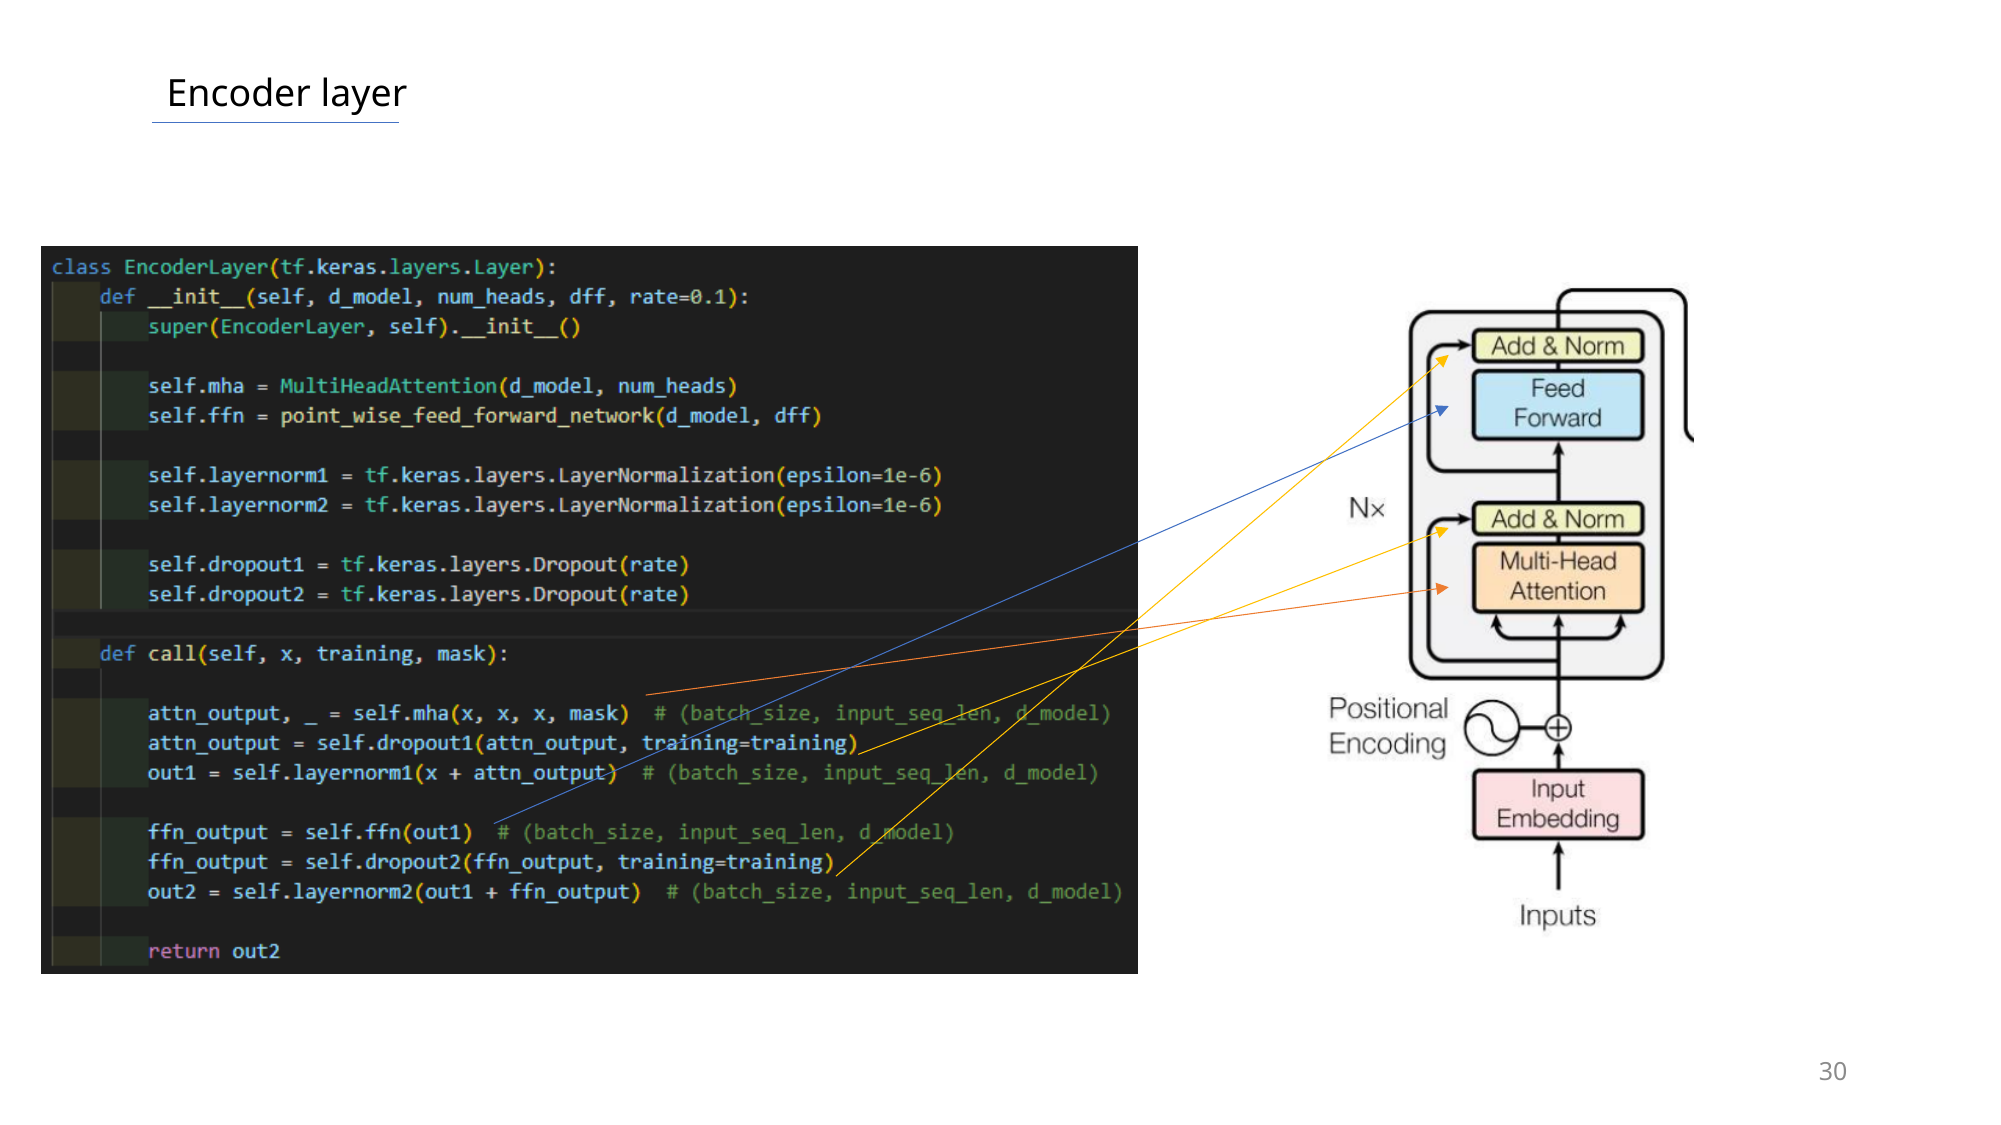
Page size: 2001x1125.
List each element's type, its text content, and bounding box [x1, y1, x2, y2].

text_box Encoder layer [151, 61, 836, 122]
picture [1284, 246, 1694, 974]
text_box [835, 354, 1449, 877]
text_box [493, 406, 835, 824]
slide_number 30 [1412, 1042, 1863, 1103]
picture [41, 246, 1138, 974]
